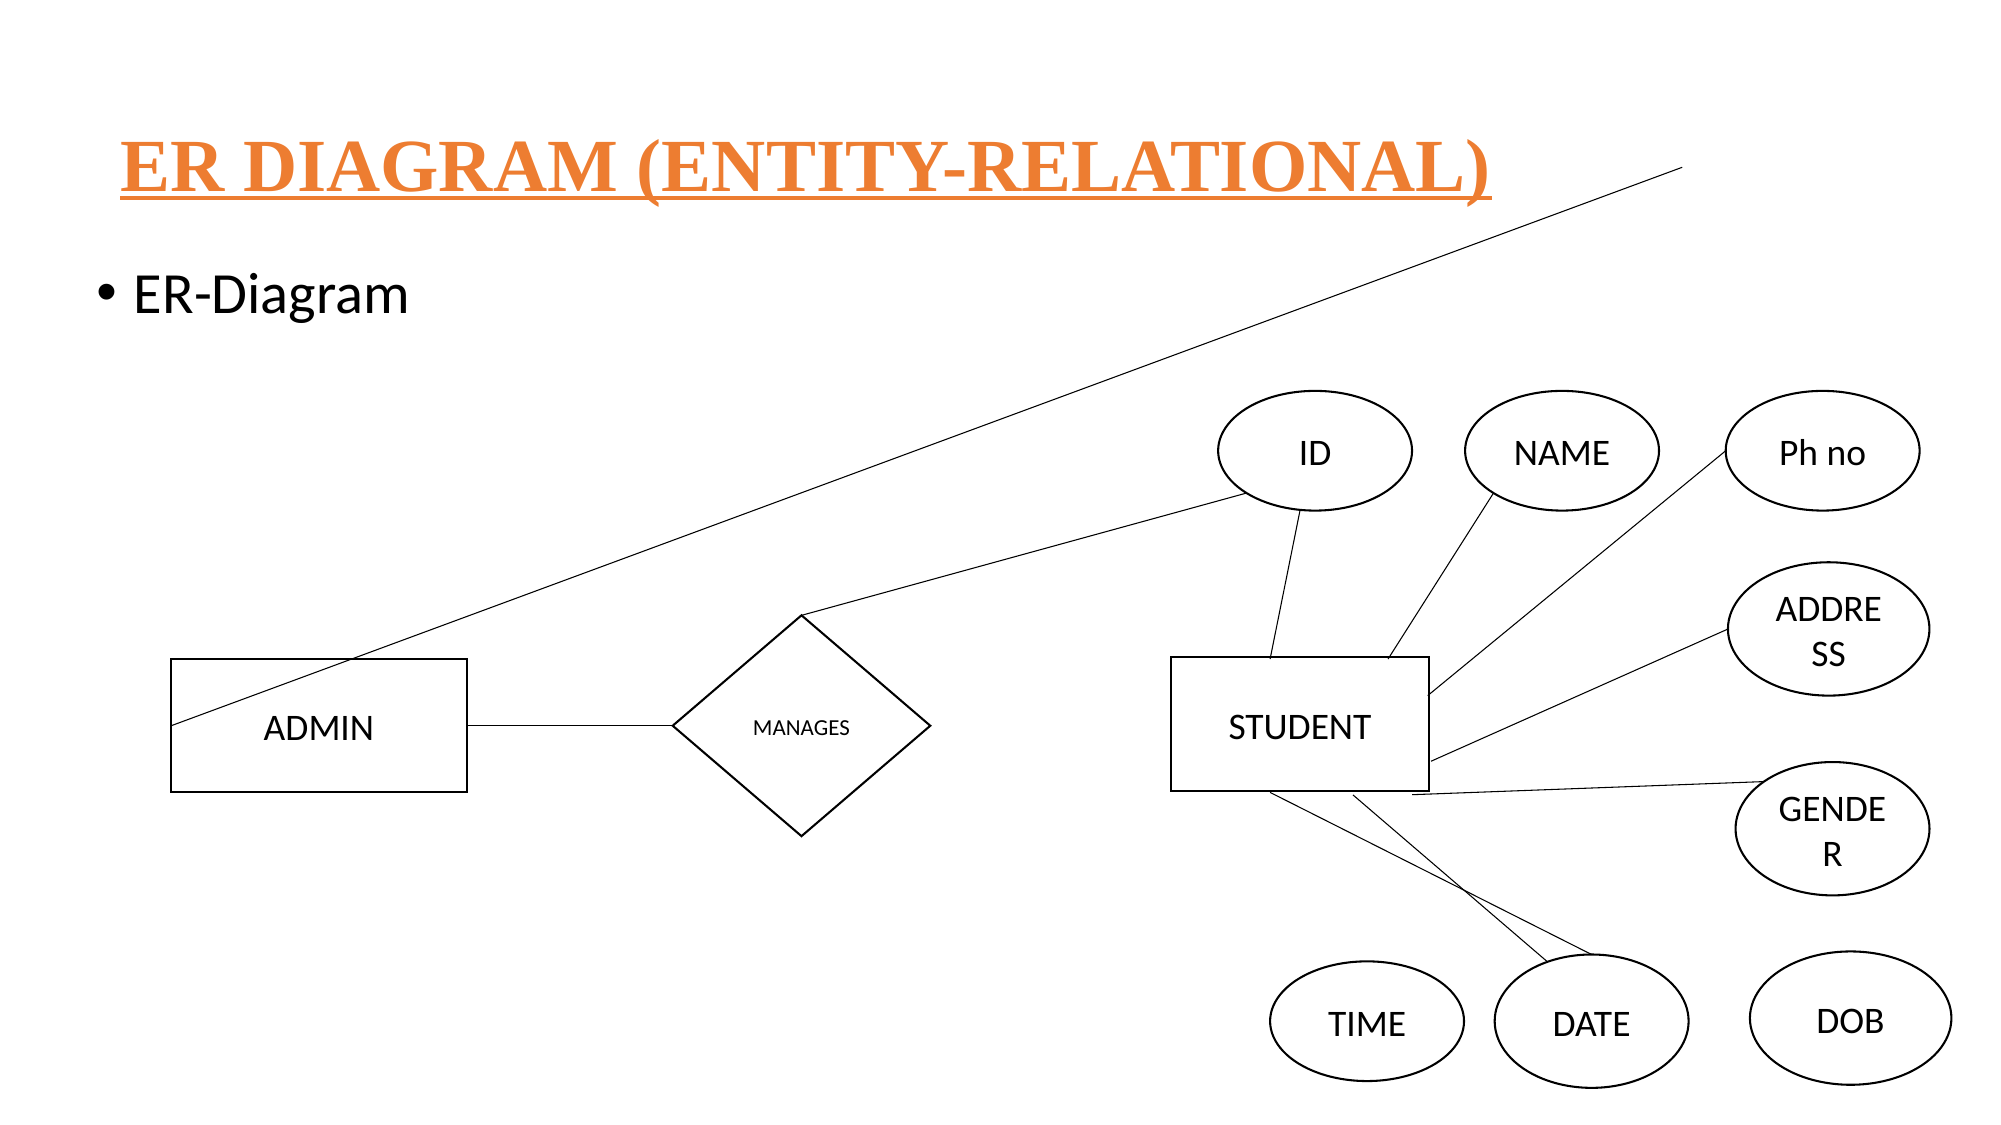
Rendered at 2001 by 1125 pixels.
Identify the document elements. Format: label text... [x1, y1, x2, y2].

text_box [1430, 761, 1736, 794]
text_box ER DIAGRAM (ENTITY-RELATIONAL) [105, 78, 1683, 256]
text_box ADMIN [170, 658, 468, 793]
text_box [1299, 492, 1494, 658]
text_box MANAGES [671, 613, 932, 838]
list ER-Diagram [81, 256, 1978, 1125]
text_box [1388, 493, 1755, 660]
text_box ID [1217, 389, 1414, 510]
text_box ADDRESS [1738, 561, 1931, 697]
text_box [1270, 792, 1368, 962]
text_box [1270, 510, 1300, 659]
text_box NAME [1464, 389, 1661, 493]
text_box DATE [1493, 972, 1690, 1089]
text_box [1427, 628, 1729, 696]
text_box DOB [1748, 950, 1953, 1086]
text_box STUDENT [1170, 656, 1430, 792]
text_box GENDER [1748, 761, 1931, 897]
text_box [1412, 794, 1780, 972]
text_box Ph no [1724, 389, 1921, 512]
text_box TIME [1269, 962, 1466, 1083]
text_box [1368, 794, 1547, 962]
